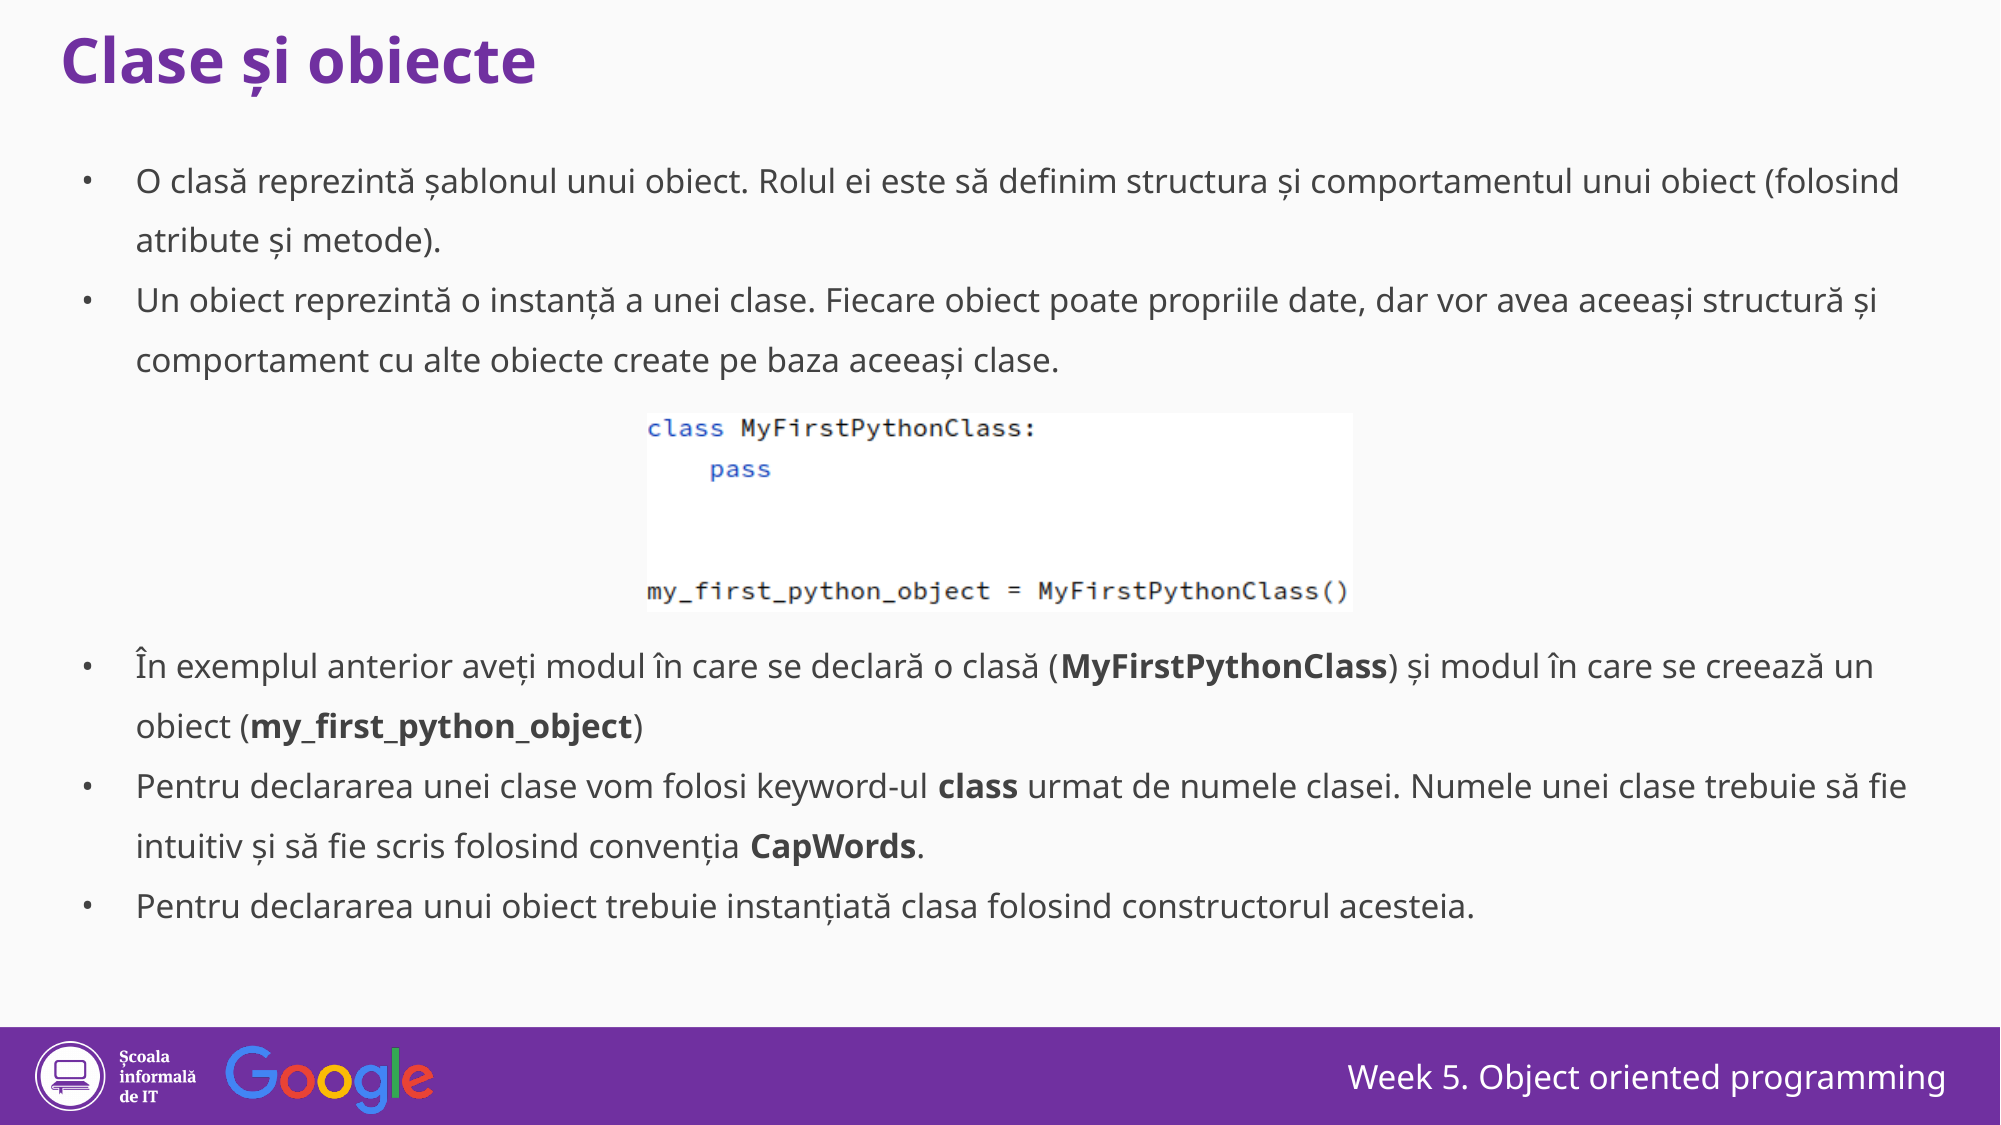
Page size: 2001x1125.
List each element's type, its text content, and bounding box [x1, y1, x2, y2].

picture [647, 412, 1353, 612]
text_box Week 5. Object oriented programming [261, 1026, 1963, 1125]
list O clasă reprezintă șablonul unui obiect. Rolul ei este să definim structura și comportamentul unui obiect (folosind atribute și metode). Un obiect reprezintă o instanță a unei clase. Fiecare obiect poate propriile date, dar vor avea aceeași structură și comportament cu alte obiecte create pe baza aceeași clase. În exemplul anterior aveți modul în care se declară o clasă (MyFirstPythonClass) și modul în care se creează un obiect (my_first_python_object) Pentru declararea unei clase vom folosi keyword-ul class urmat de numele clasei. Numele unei clase trebuie să fie intuitiv și să fie scris folosind convenția CapWords. Pentru declararea unui obiect trebuie instanțiată clasa folosind constructorul acesteia. [45, 132, 1963, 1029]
picture [35, 1041, 196, 1111]
picture [224, 1045, 435, 1117]
title Clase și obiecte [45, 0, 1963, 118]
